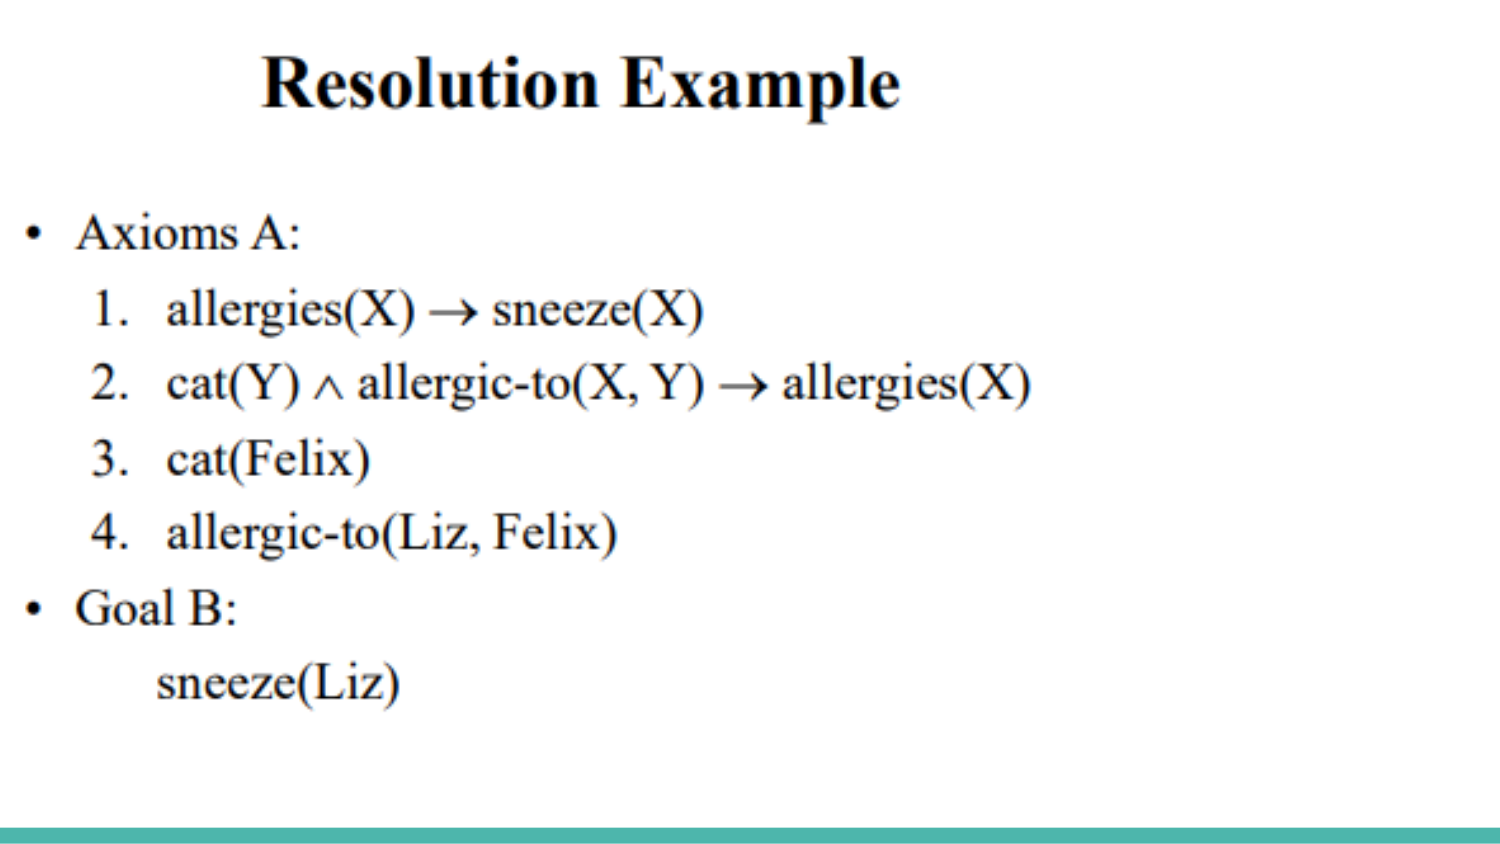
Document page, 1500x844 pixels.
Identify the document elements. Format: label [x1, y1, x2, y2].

picture [24, 24, 1062, 763]
